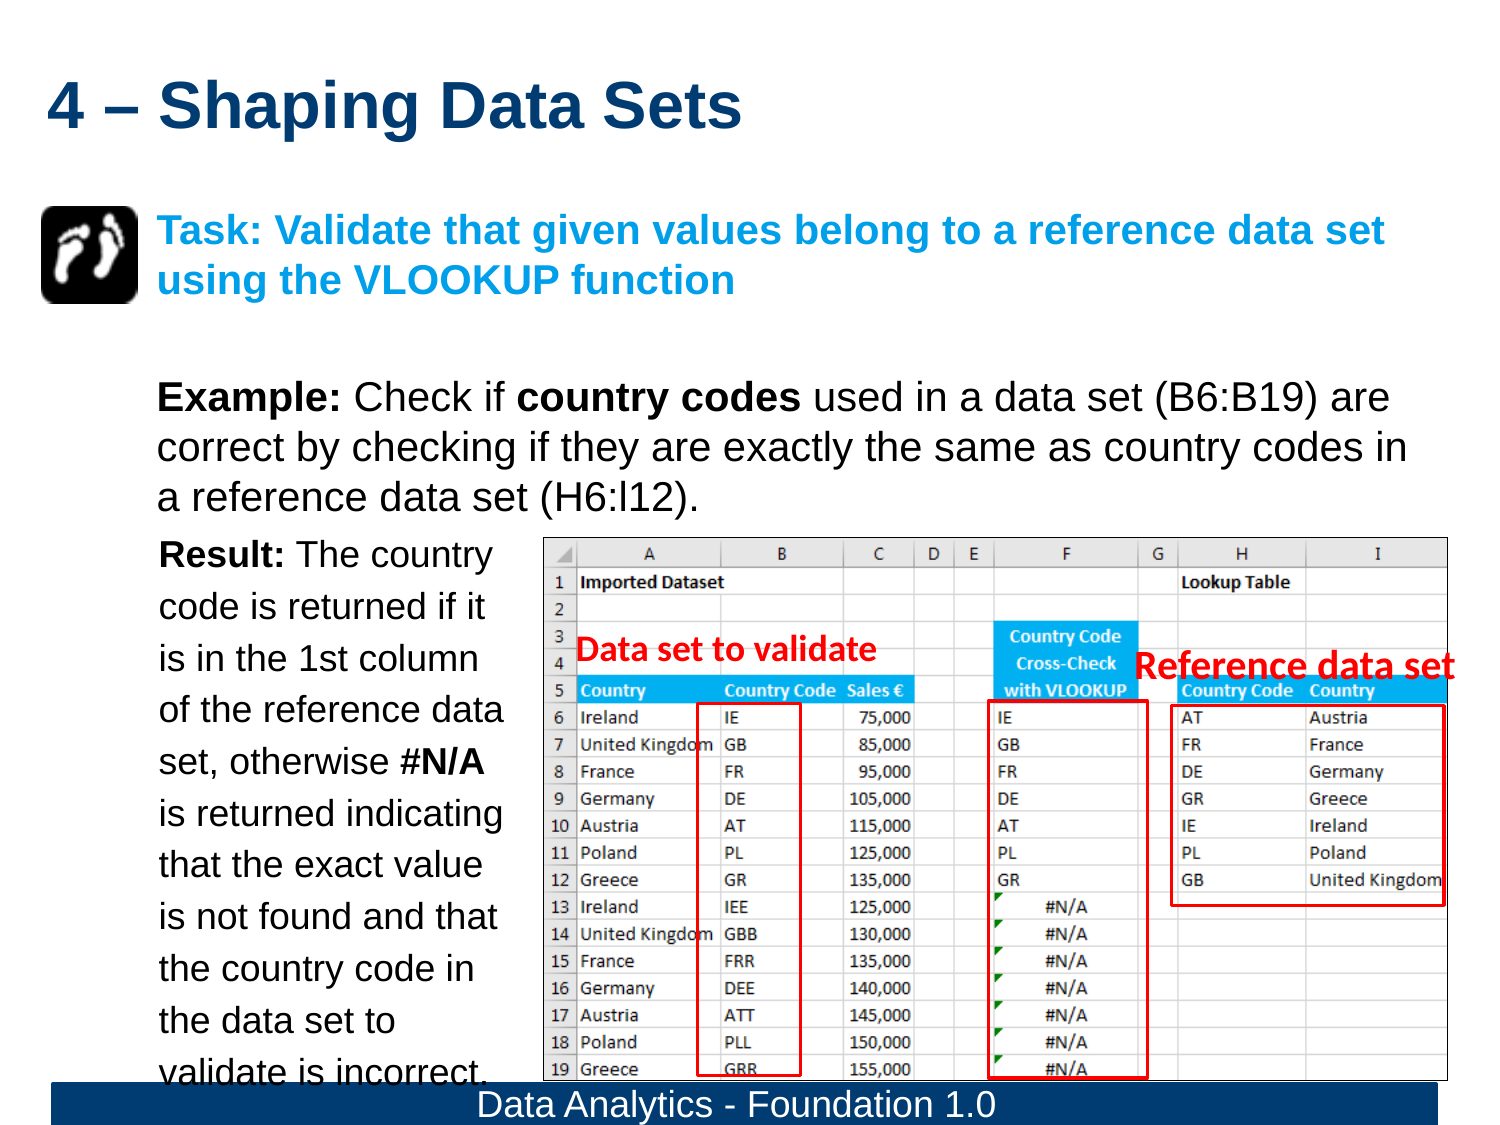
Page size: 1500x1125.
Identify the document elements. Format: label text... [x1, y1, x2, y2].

picture [41, 206, 139, 304]
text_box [543, 537, 1500, 1081]
text_box Task: Validate that given values belong to a reference data set using the VLOOKUP function Example: Check if country codes used in a data set (B6:B19) are correct by checking if they are exactly the same as country codes in a reference data set (H6:l12). [141, 194, 1447, 1081]
footer Data Analytics - Foundation 1.0 [461, 1072, 1041, 1125]
text_box Result: The country code is returned if it is in the 1st column of the reference data set, otherwise #N/A is returned indicating that the exact value is not found and that the country code in the data set to validate is incorrect. [143, 515, 526, 1100]
title 4 – Shaping Data Sets [33, 8, 1383, 197]
